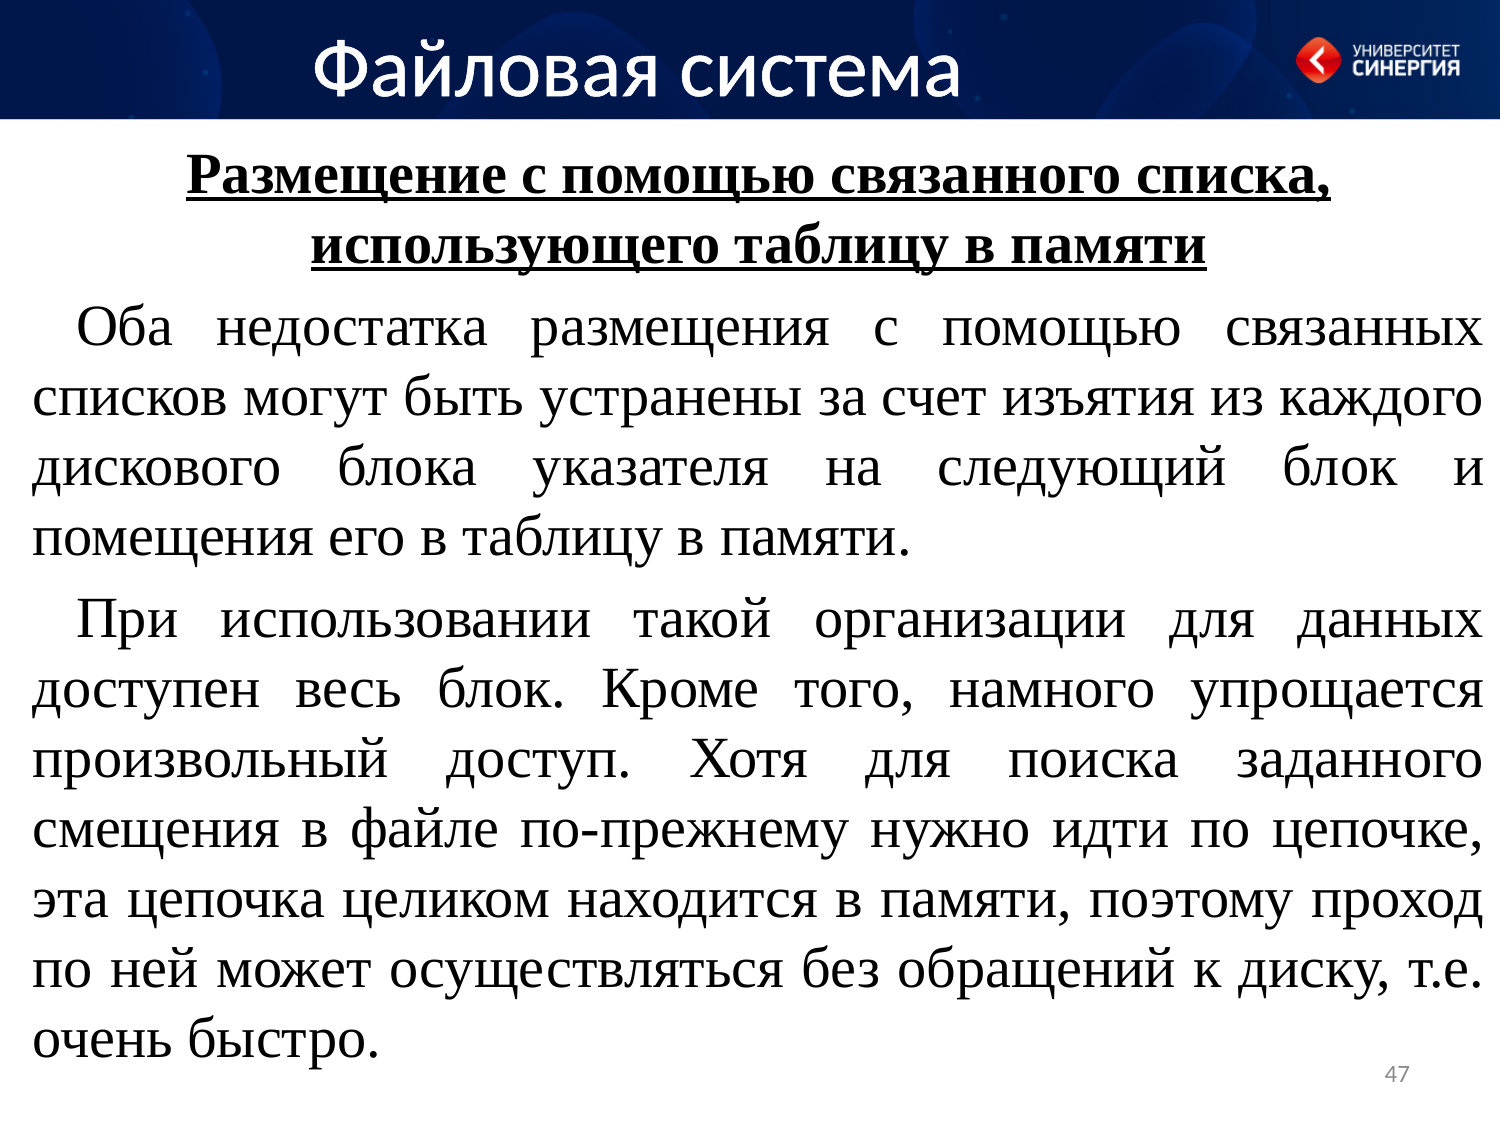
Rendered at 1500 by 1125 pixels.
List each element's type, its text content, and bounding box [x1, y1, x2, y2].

text_box Файловая система [1, 0, 1294, 126]
list Размещение с помощью связанного списка, использующего таблицу в памяти Оба недостатка размещения с помощью связанных списков могут быть устранены за счет изъятия из каждого дискового блока указателя на следующий блок и помещения его в таблицу в памяти. При использовании такой организации для данных доступен весь блок. Кроме того, намного упрощается произвольный доступ. Хотя для поиска заданного смещения в файле по-прежнему нужно идти по цепочке, эта цепочка целиком находится в памяти, поэтому проход по ней может осуществляться без обращений к диску, т.е. очень быстро. [17, 128, 1500, 1012]
slide_number 47 [1074, 1042, 1425, 1103]
picture [0, 0, 1500, 1125]
